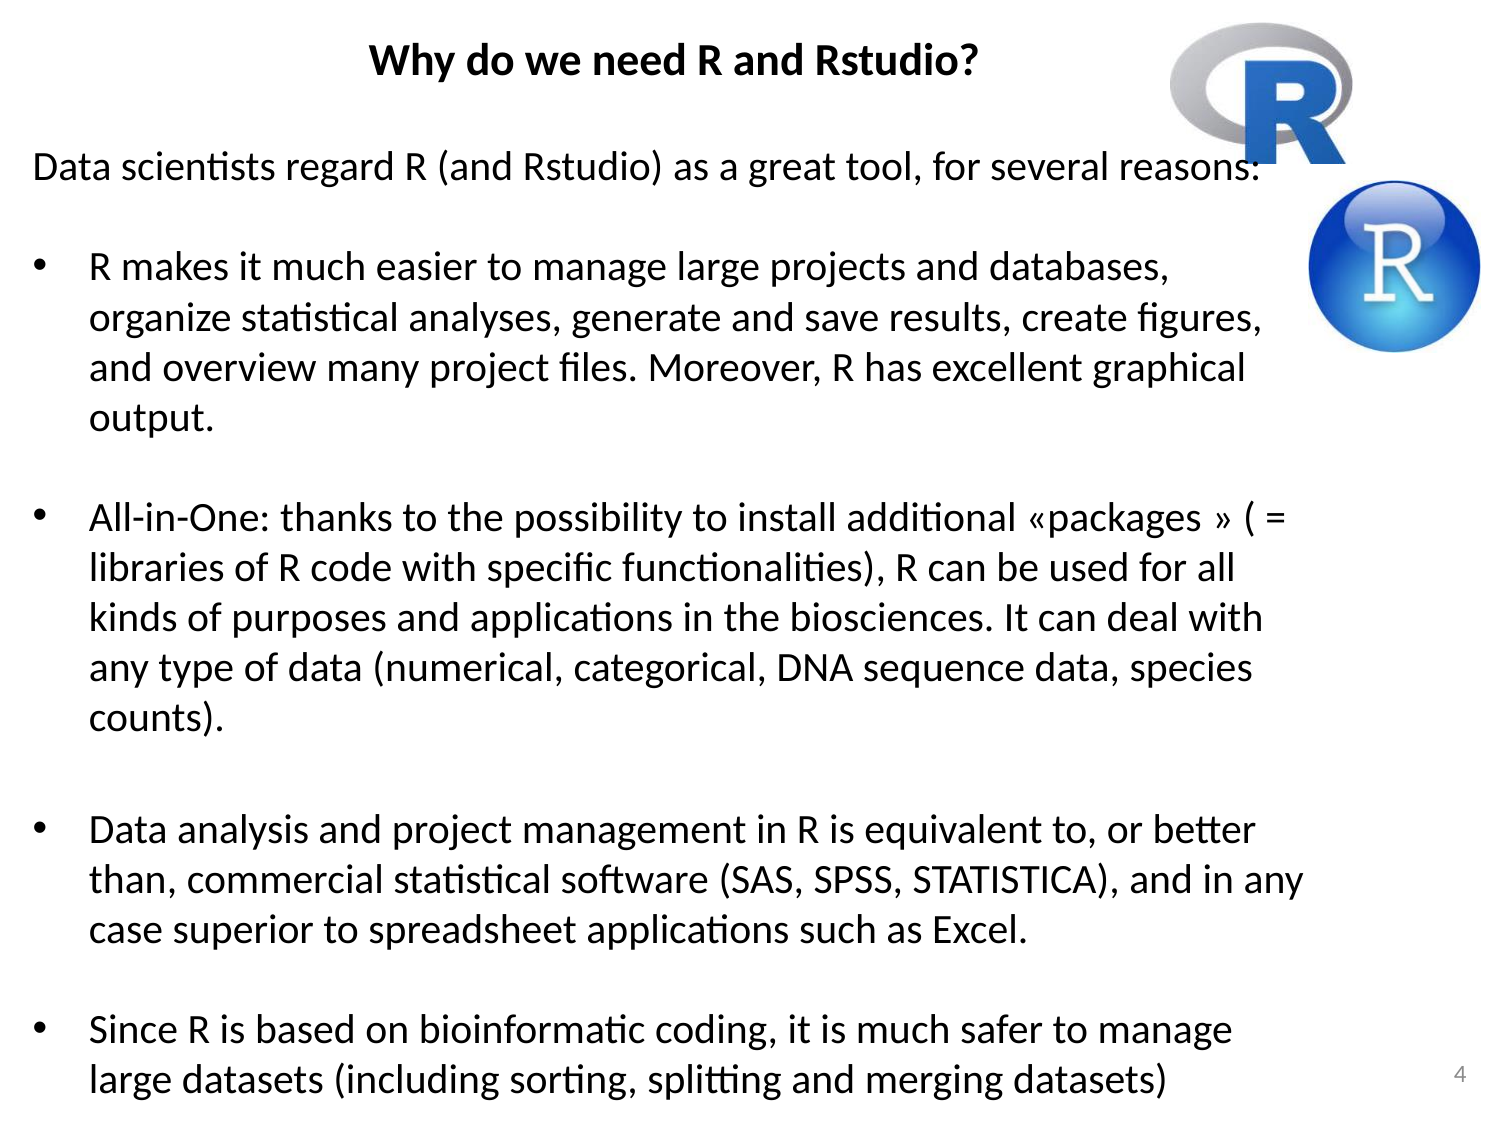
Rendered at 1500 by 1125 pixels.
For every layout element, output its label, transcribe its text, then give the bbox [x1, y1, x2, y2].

picture [1308, 180, 1481, 353]
text_box Why do we need R and Rstudio? Data scientists regard R (and Rstudio) as a great tool, for several reasons: R makes it much easier to manage large projects and databases, organize statistical analyses, generate and save results, create figures, and overview many project files. Moreover, R has excellent graphical output. All-in-One: thanks to the possibility to install additional «packages » ( = libraries of R code with specific functionalities), R can be used for all kinds of purposes and applications in the biosciences. It can deal with any type of data (numerical, categorical, DNA sequence data, species counts). Data analysis and project management in R is equivalent to, or better than, commercial statistical software (SAS, SPSS, STATISTICA), and in any case superior to spreadsheet applications such as Excel. Since R is based on bioinformatic coding, it is much safer to manage large datasets (including sorting, splitting and merging datasets) [18, 21, 1331, 1110]
slide_number 4 [1144, 1042, 1482, 1103]
picture [1170, 21, 1353, 164]
